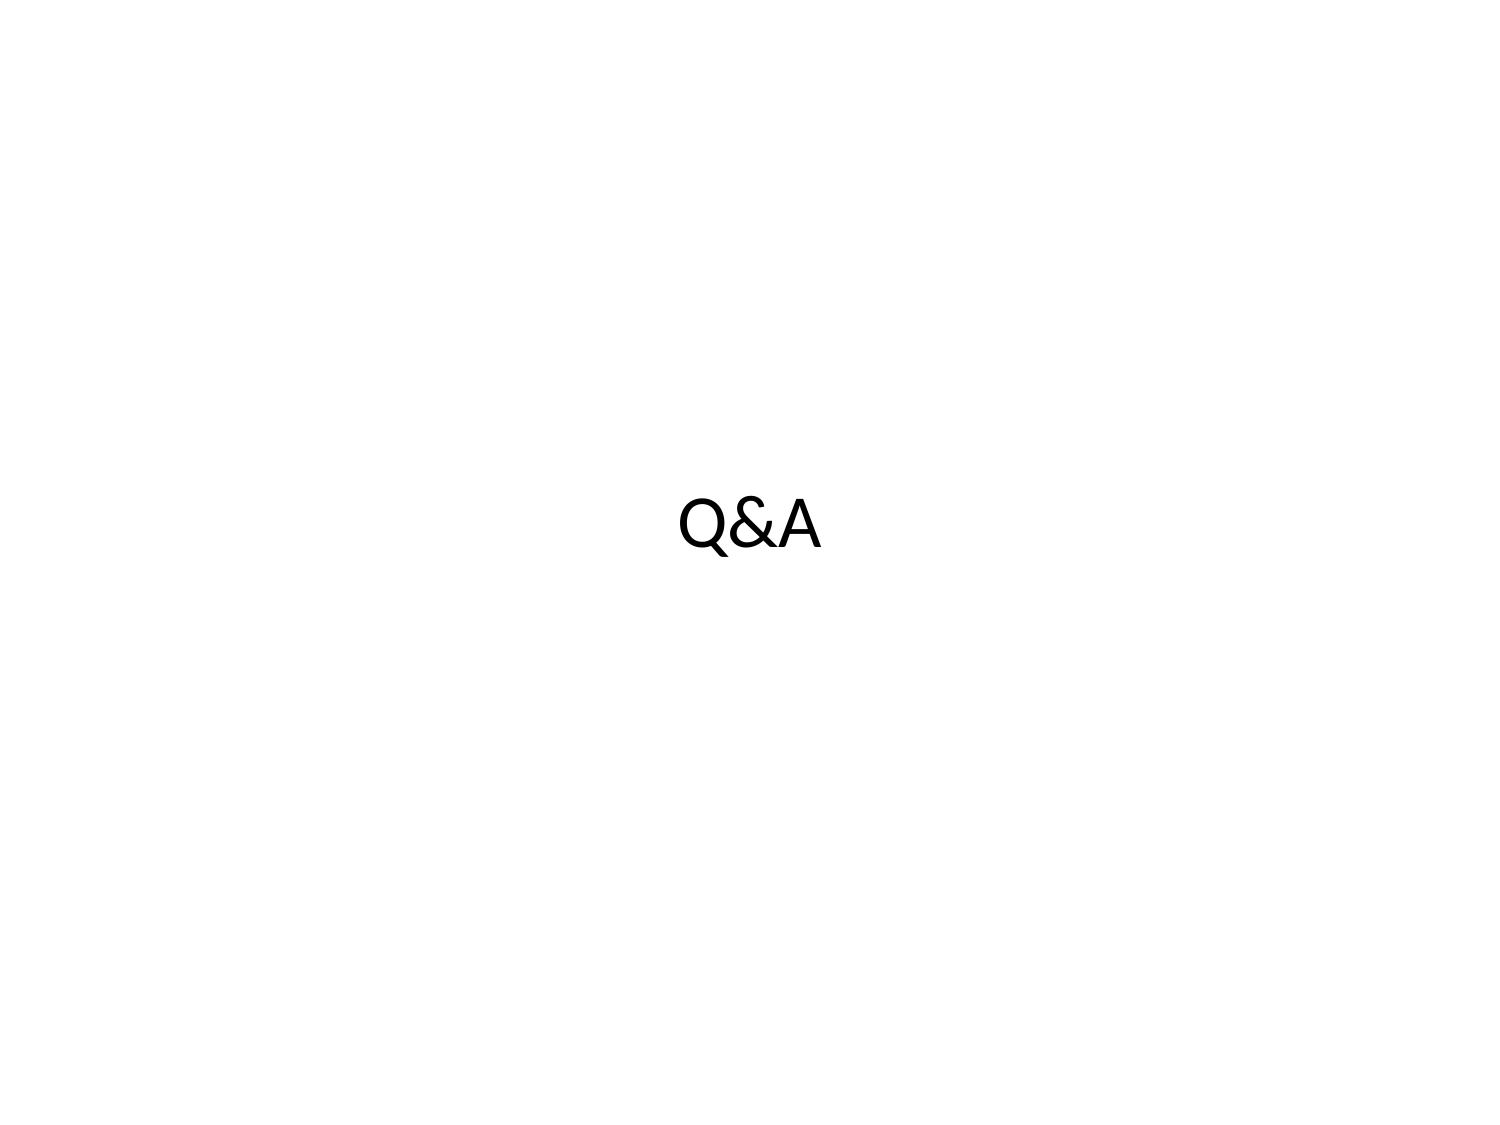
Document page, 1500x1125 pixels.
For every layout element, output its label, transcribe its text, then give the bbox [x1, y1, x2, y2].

title Q&A [112, 464, 1388, 661]
